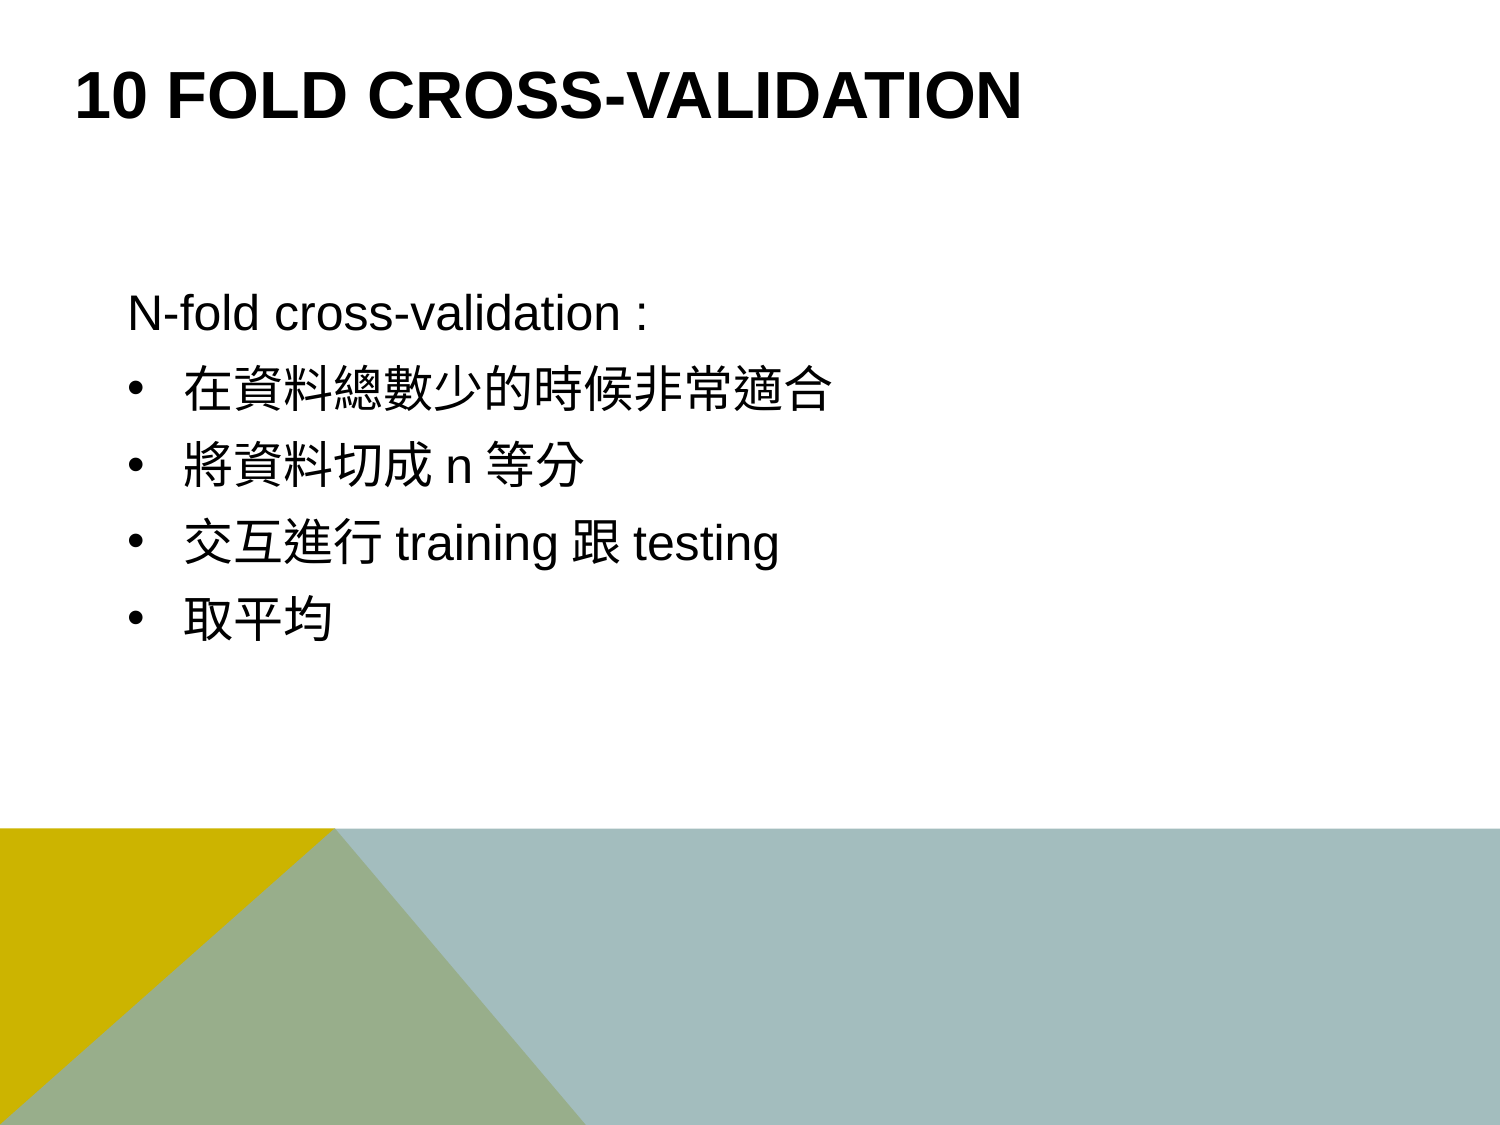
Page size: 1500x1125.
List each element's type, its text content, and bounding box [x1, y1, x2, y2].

list N-fold cross-validation : 在資料總數少的時候非常適合 將資料切成n等分 交互進行training跟testing 取平均 [112, 196, 1424, 784]
title 10 fold cross-validation [59, 47, 1294, 138]
